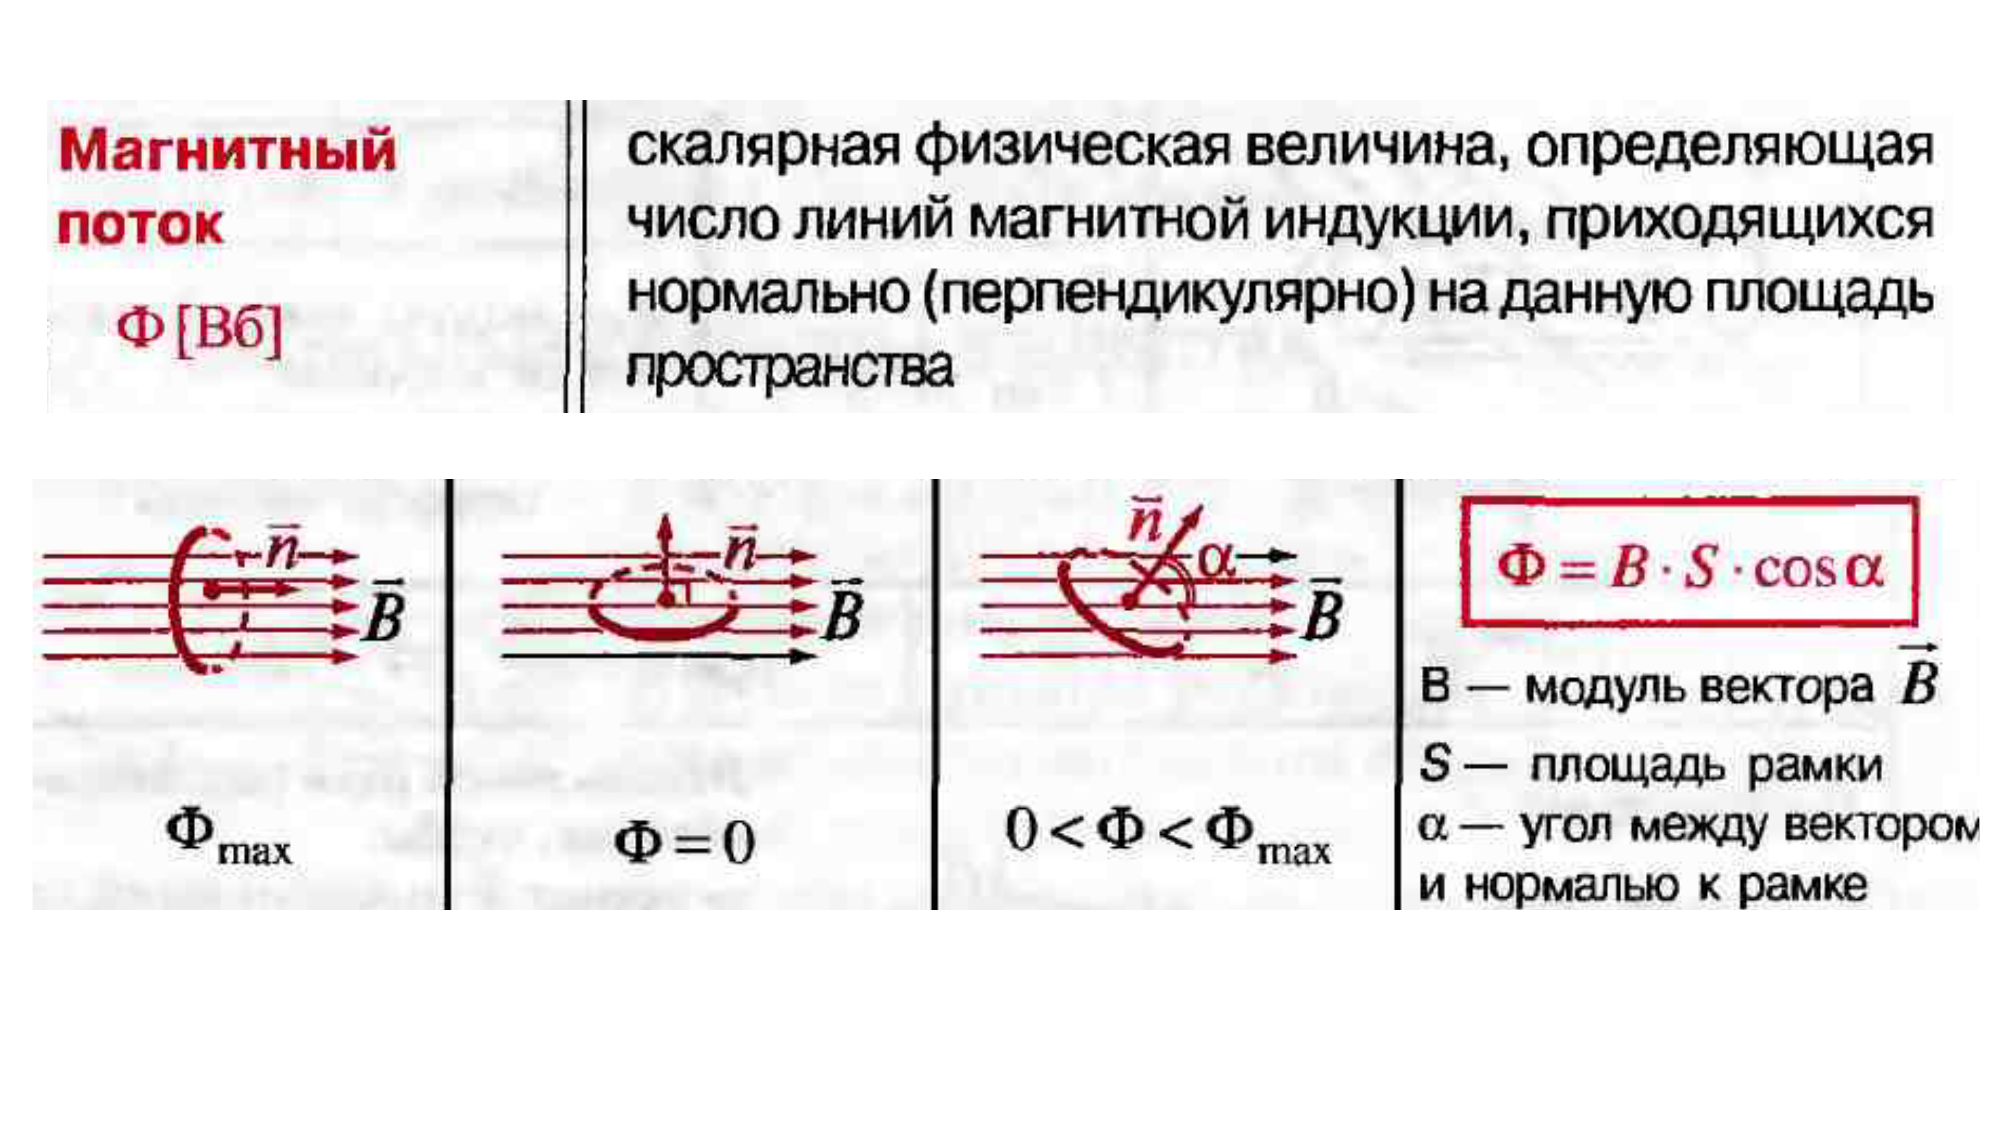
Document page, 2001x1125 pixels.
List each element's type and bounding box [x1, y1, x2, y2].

picture [47, 100, 1953, 413]
picture [32, 479, 1980, 910]
